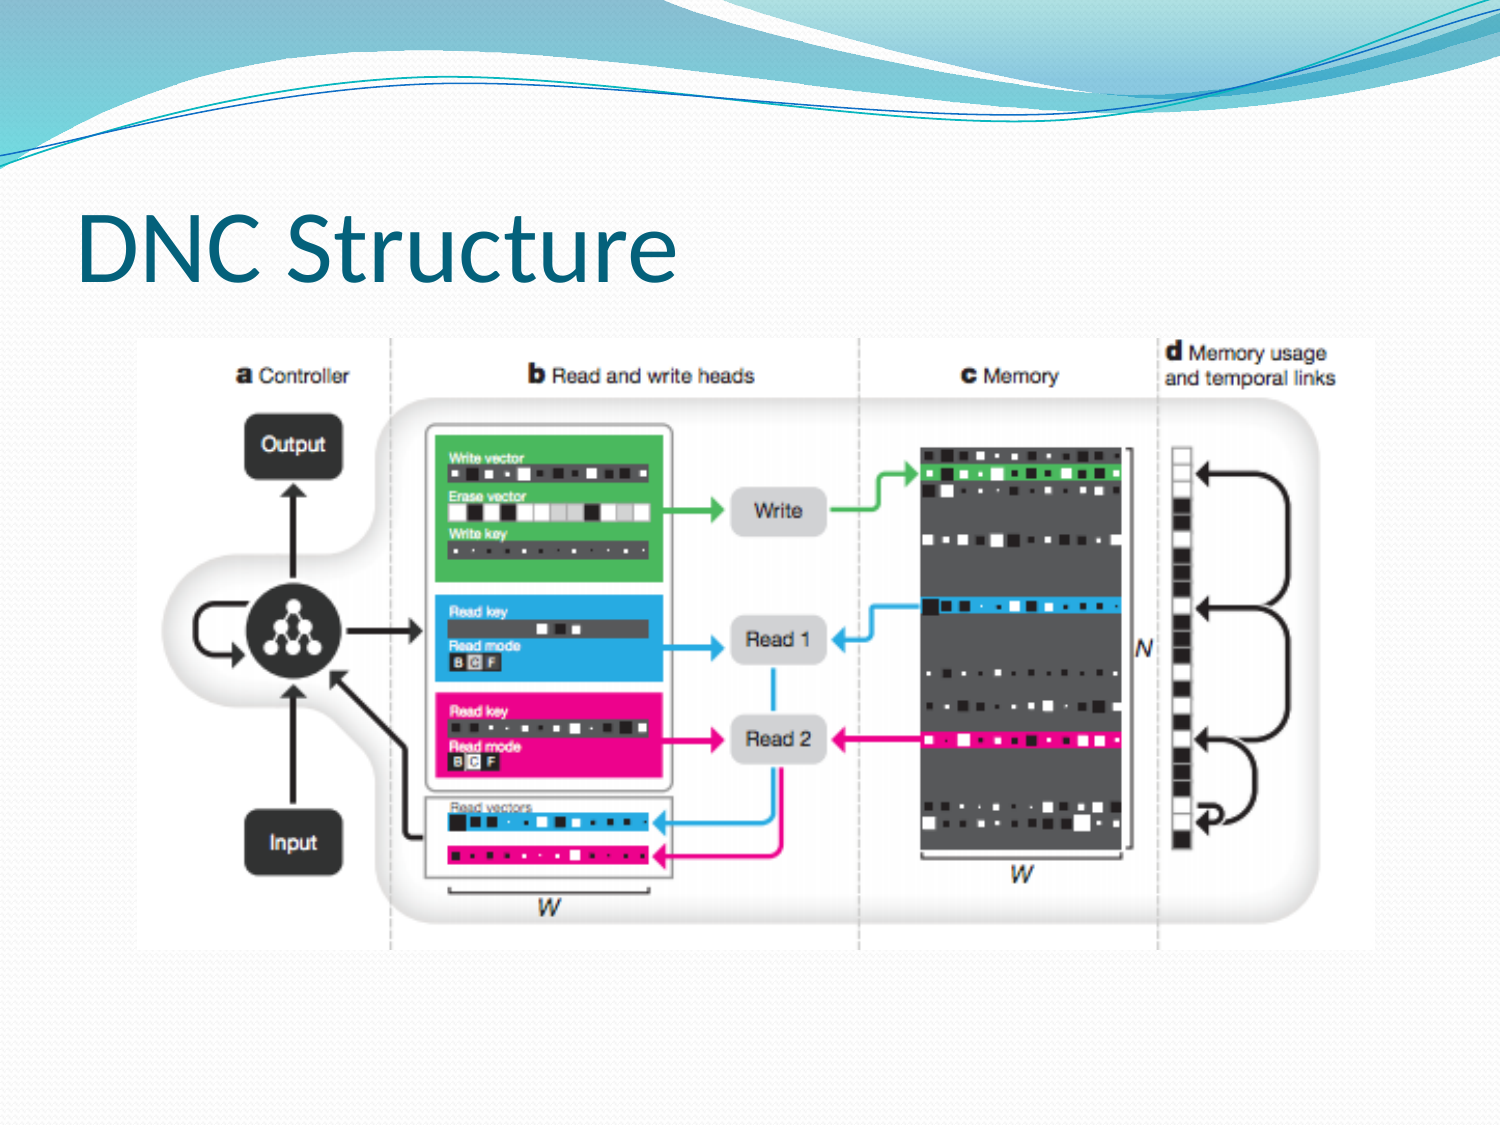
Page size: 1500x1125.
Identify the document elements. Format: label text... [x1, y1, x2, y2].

picture [137, 338, 1376, 951]
title DNC Structure [75, 115, 1425, 303]
